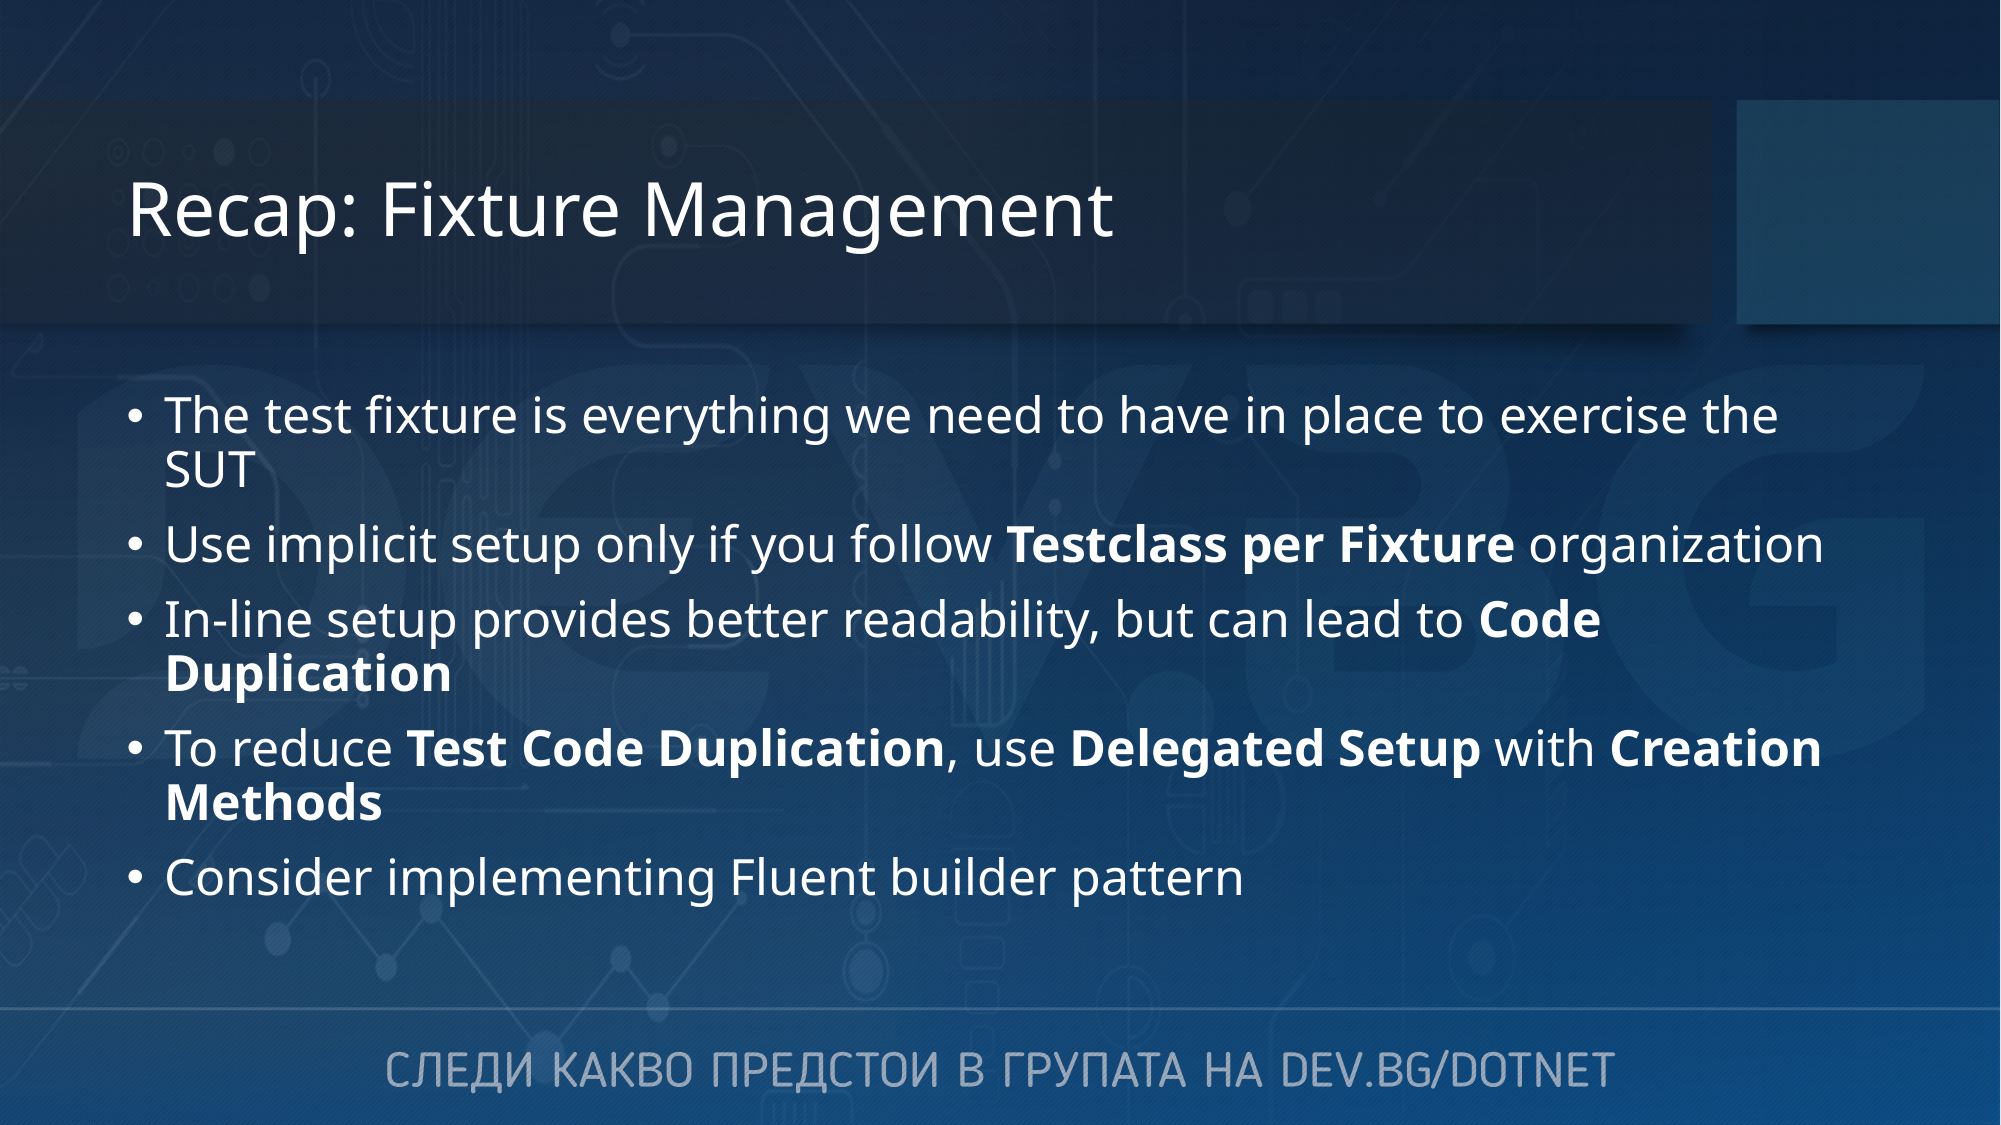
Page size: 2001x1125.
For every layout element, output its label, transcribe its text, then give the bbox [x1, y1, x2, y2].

list The test fixture is everything we need to have in place to exercise the SUT Use implicit setup only if you follow Testclass per Fixture organization In-line setup provides better readability, but can lead to Code Duplication To reduce Test Code Duplication, use Delegated Setup with Creation Methods Consider implementing Fluent builder pattern [111, 383, 1879, 974]
title Recap: Fixture Management [111, 123, 1689, 301]
picture [0, 0, 2001, 1125]
